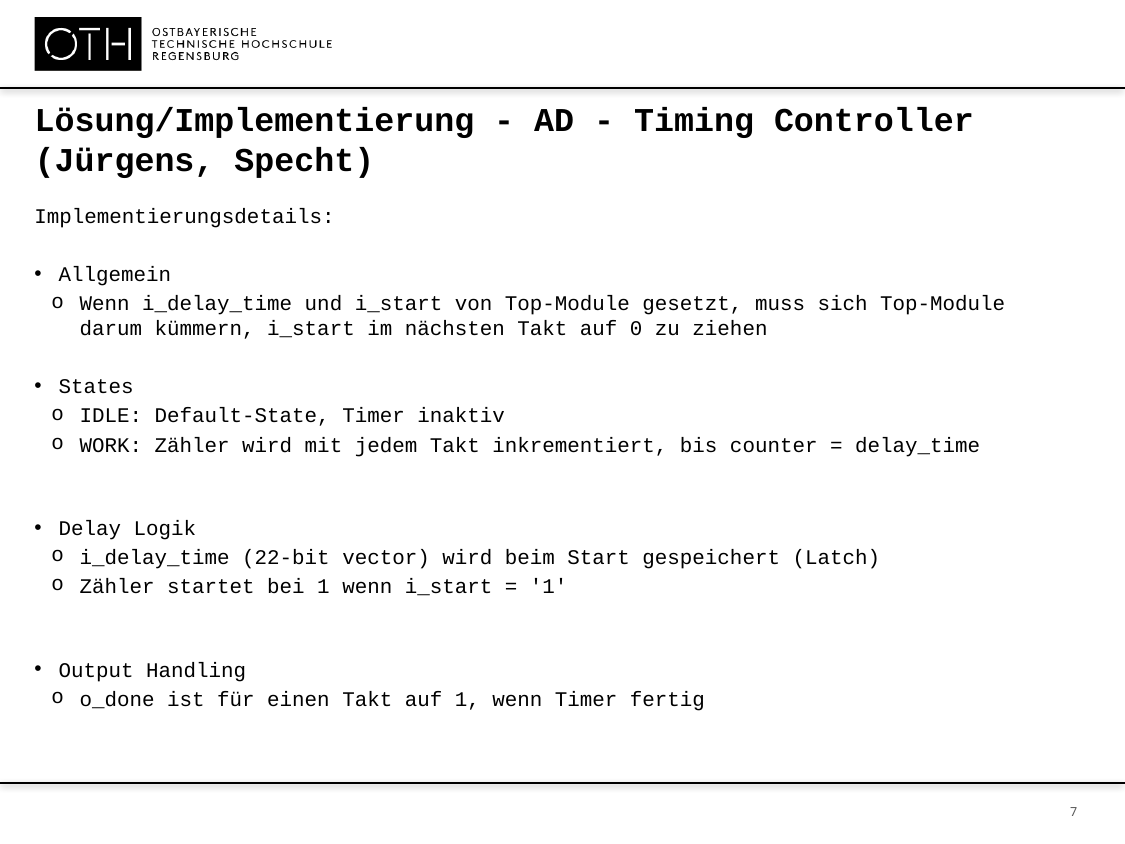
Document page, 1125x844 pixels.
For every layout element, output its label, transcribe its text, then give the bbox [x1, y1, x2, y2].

slide_number 7 [991, 782, 1089, 843]
picture [34, 17, 404, 71]
list Lösung/Implementierung - AD - Timing Controller (Jürgens, Specht) [34, 98, 1089, 179]
list Implementierungsdetails: Allgemein Wenn i_delay_time und i_start von Top-Module gesetzt, muss sich Top-Module darum kümmern, i_start im nächsten Takt auf 0 zu ziehen States IDLE: Default-State, Timer inaktiv WORK: Zähler wird mit jedem Takt inkrementiert, bis counter = delay_time Delay Logik i_delay_time (22-bit vector) wird beim Start gespeichert (Latch) Zähler startet bei 1 wenn i_start = '1' Output Handling o_done ist für einen Takt auf 1, wenn Timer fertig [34, 197, 1089, 757]
